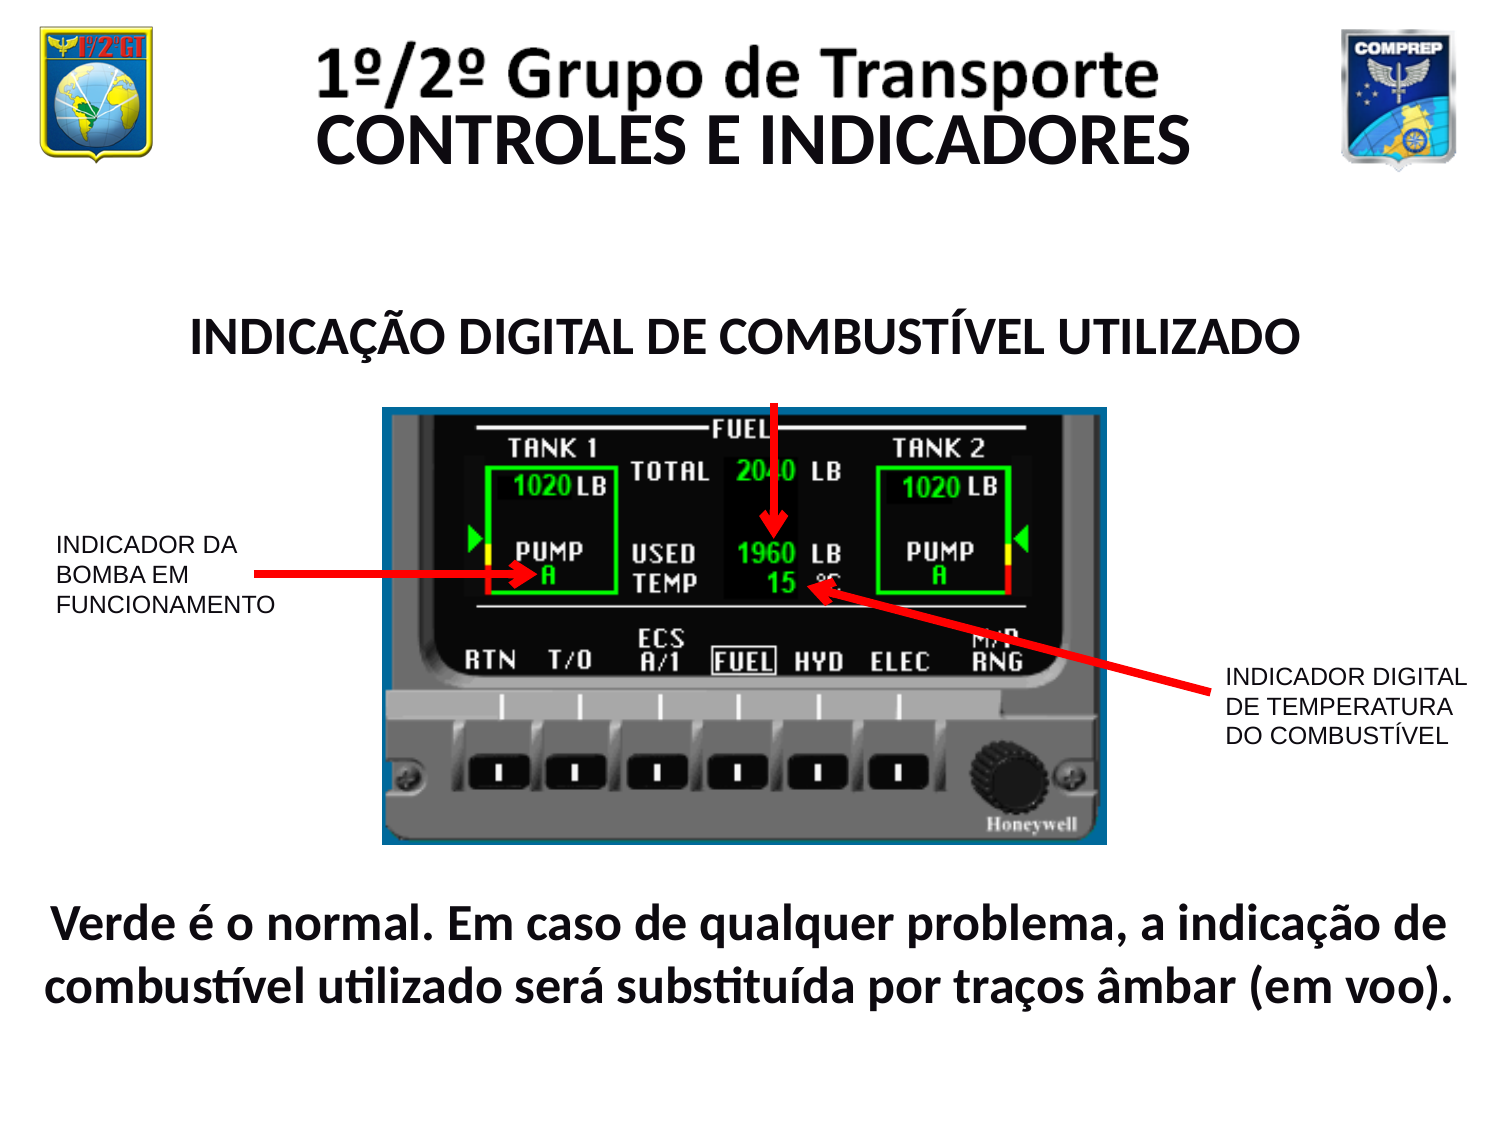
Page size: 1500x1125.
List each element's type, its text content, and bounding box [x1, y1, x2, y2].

picture [37, 24, 154, 164]
text_box INDICADOR DIGITAL DE TEMPERATURA DO COMBUSTÍVEL [1210, 652, 1487, 758]
picture [1340, 28, 1462, 175]
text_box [806, 585, 1211, 693]
text_box CONTROLES E INDICADORES [117, 81, 1393, 232]
text_box Verde é o normal. Em caso de qualquer problema, a indicação de combustível utilizado será substituída por traços âmbar (em voo). [0, 881, 1500, 1098]
picture [301, 38, 1180, 81]
text_box INDICAÇÃO DIGITAL DE COMBUSTÍVEL UTILIZADO [54, 292, 1438, 408]
text_box INDICADOR DA BOMBA EM FUNCIONAMENTO [41, 521, 317, 626]
picture [381, 406, 1100, 841]
